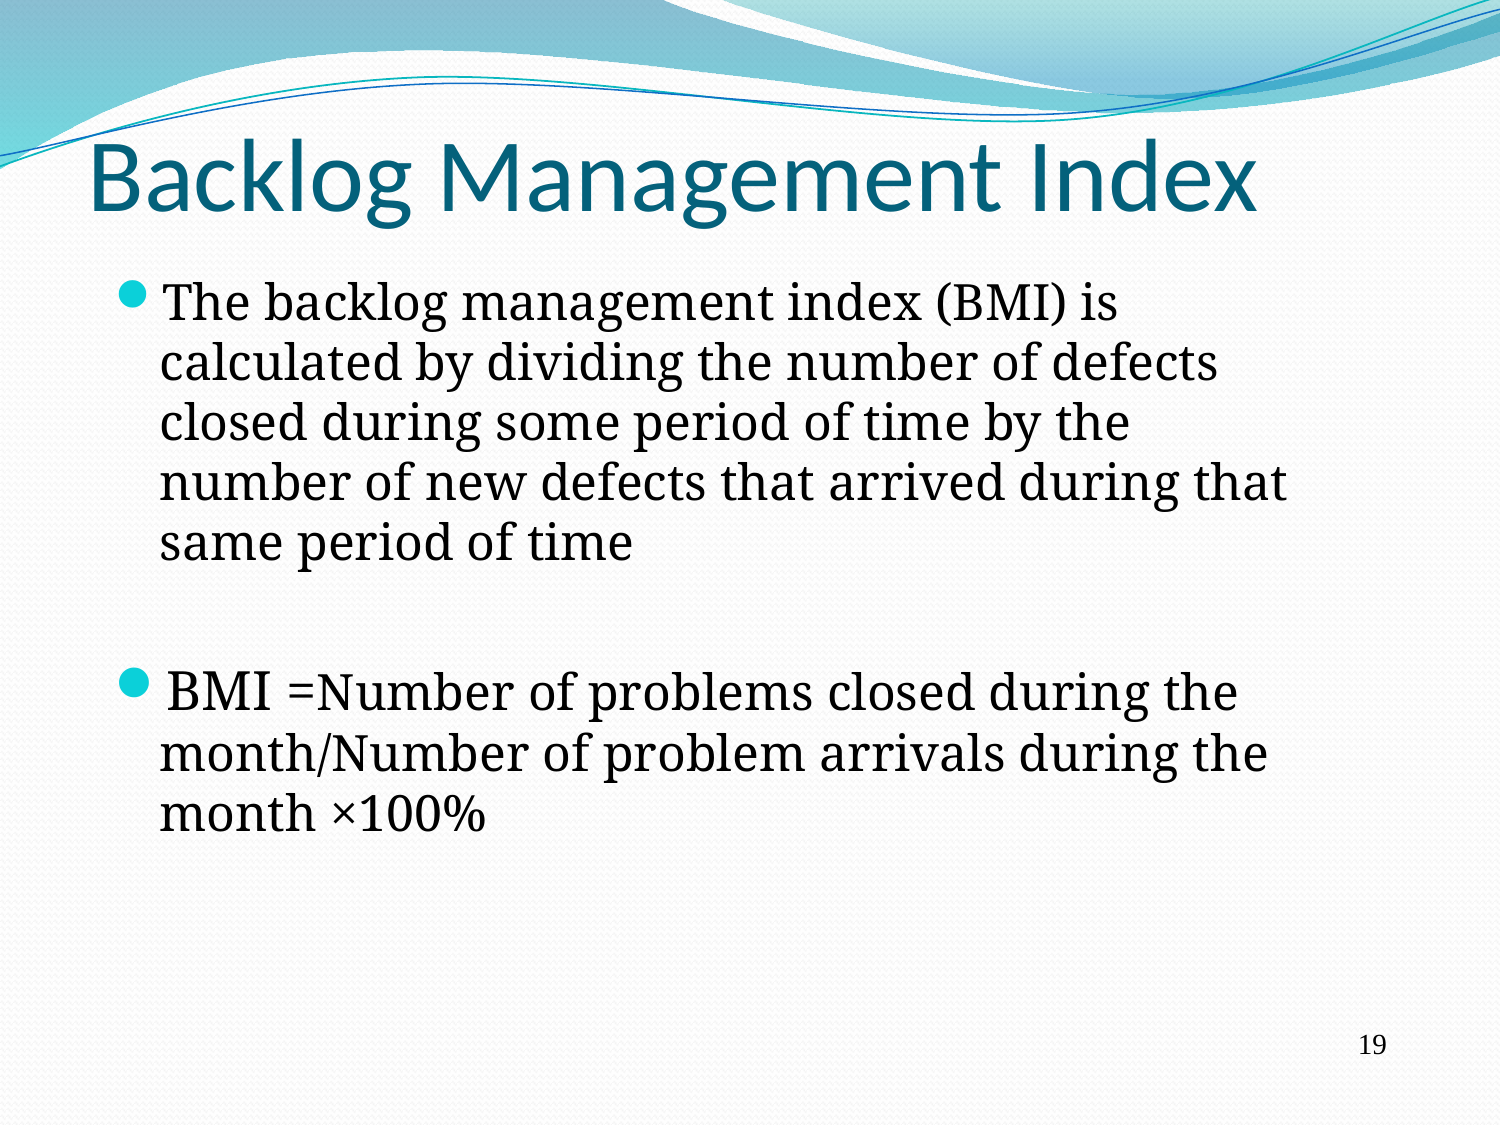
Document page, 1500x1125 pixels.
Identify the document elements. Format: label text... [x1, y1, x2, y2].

title Backlog Management Index [87, 45, 1350, 233]
list The backlog management index (BMI) is calculated by dividing the number of defects closed during some period of time by the number of new defects that arrived during that same period of time BMI =Number of problems closed during the month/Number of problem arrivals during the month ×100% [99, 262, 1350, 1005]
slide_number 19 [1074, 1025, 1388, 1100]
